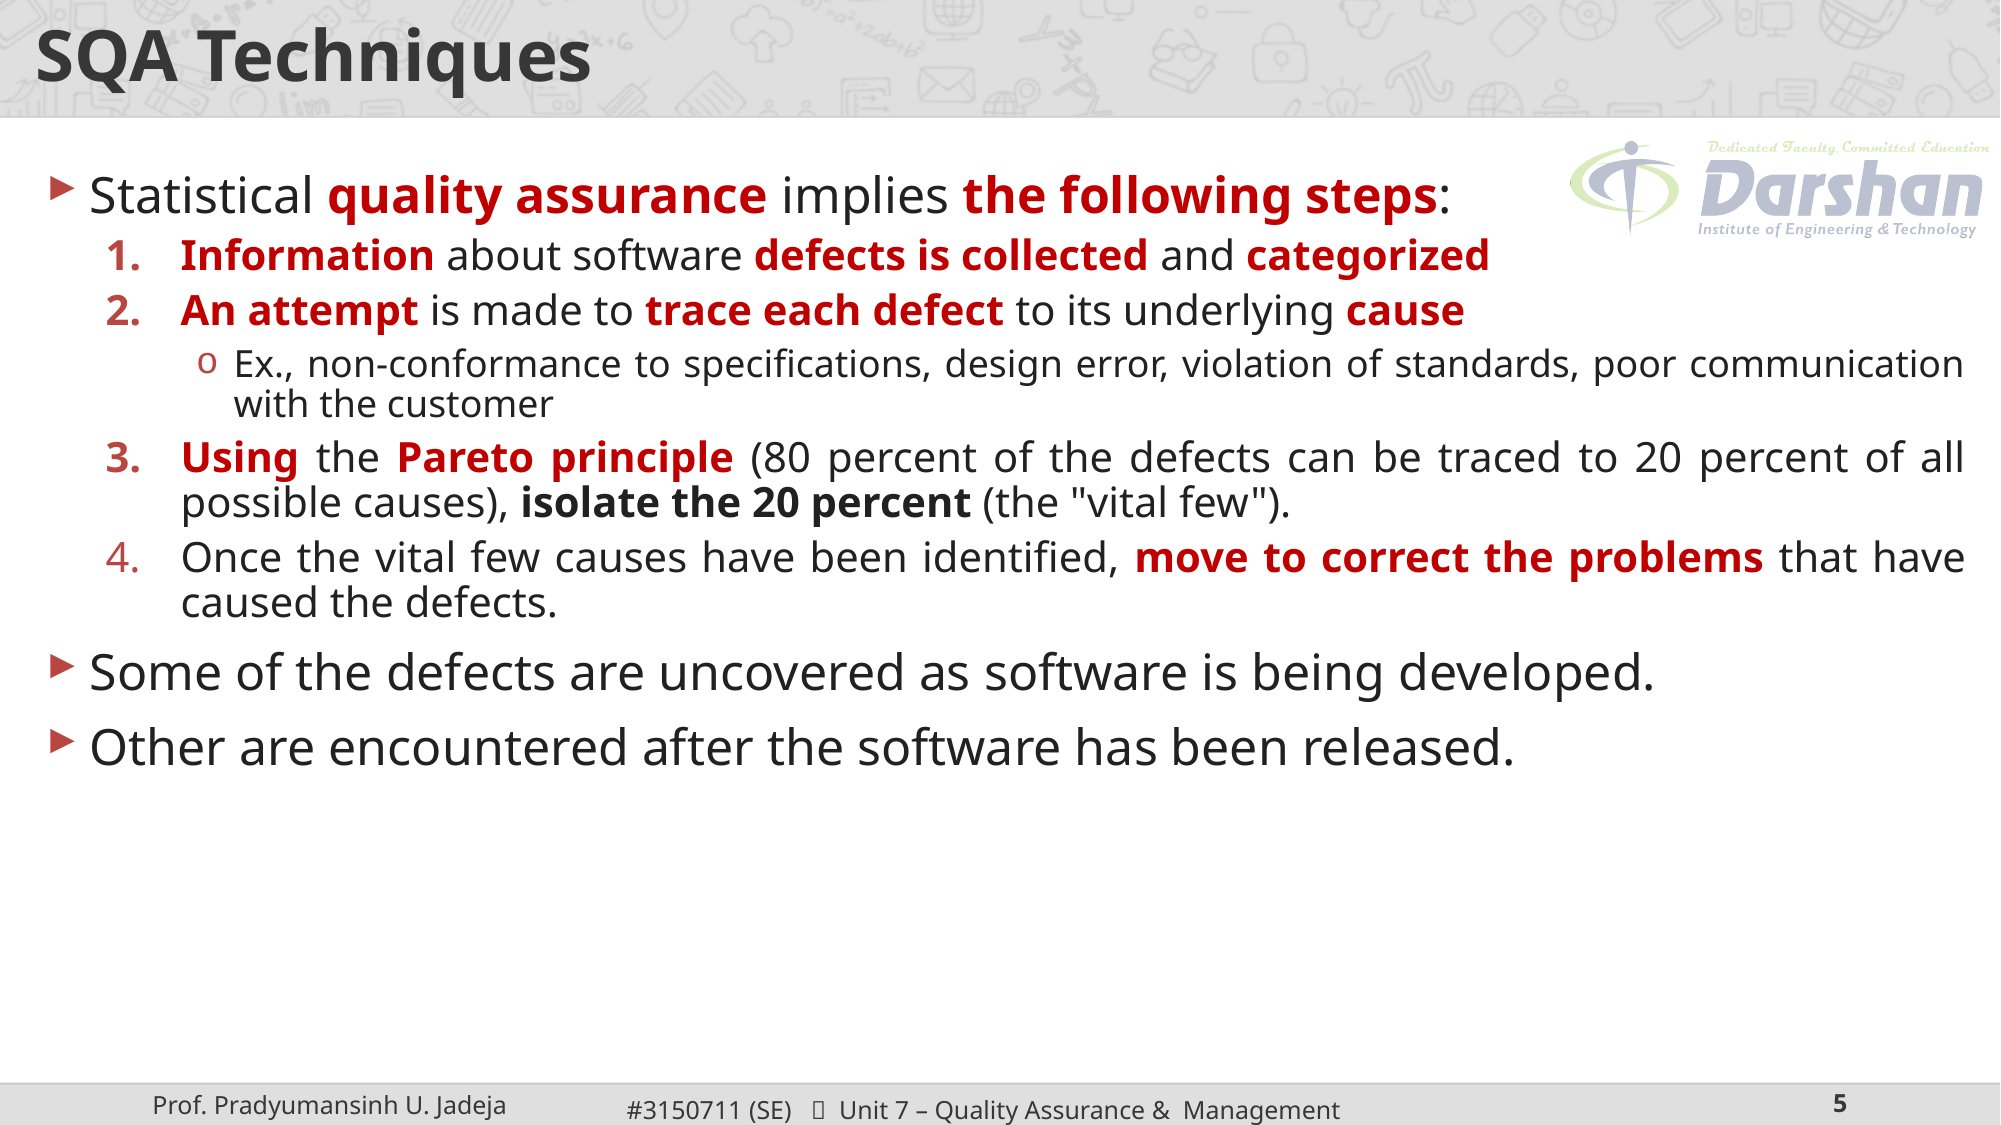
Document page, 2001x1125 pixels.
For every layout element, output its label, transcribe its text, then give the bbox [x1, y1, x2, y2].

list Statistical quality assurance implies the following steps: Information about software defects is collected and categorized An attempt is made to trace each defect to its underlying cause Ex., non-conformance to specifications, design error, violation of standards, poor communication with the customer Using the Pareto principle (80 percent of the defects can be traced to 20 percent of all possible causes), isolate the 20 percent (the "vital few"). Once the vital few causes have been identified, move to correct the problems that have caused the defects. Some of the defects are uncovered as software is being developed. Other are encountered after the software has been released. [31, 162, 1981, 1038]
title SQA Techniques [0, 0, 2000, 117]
